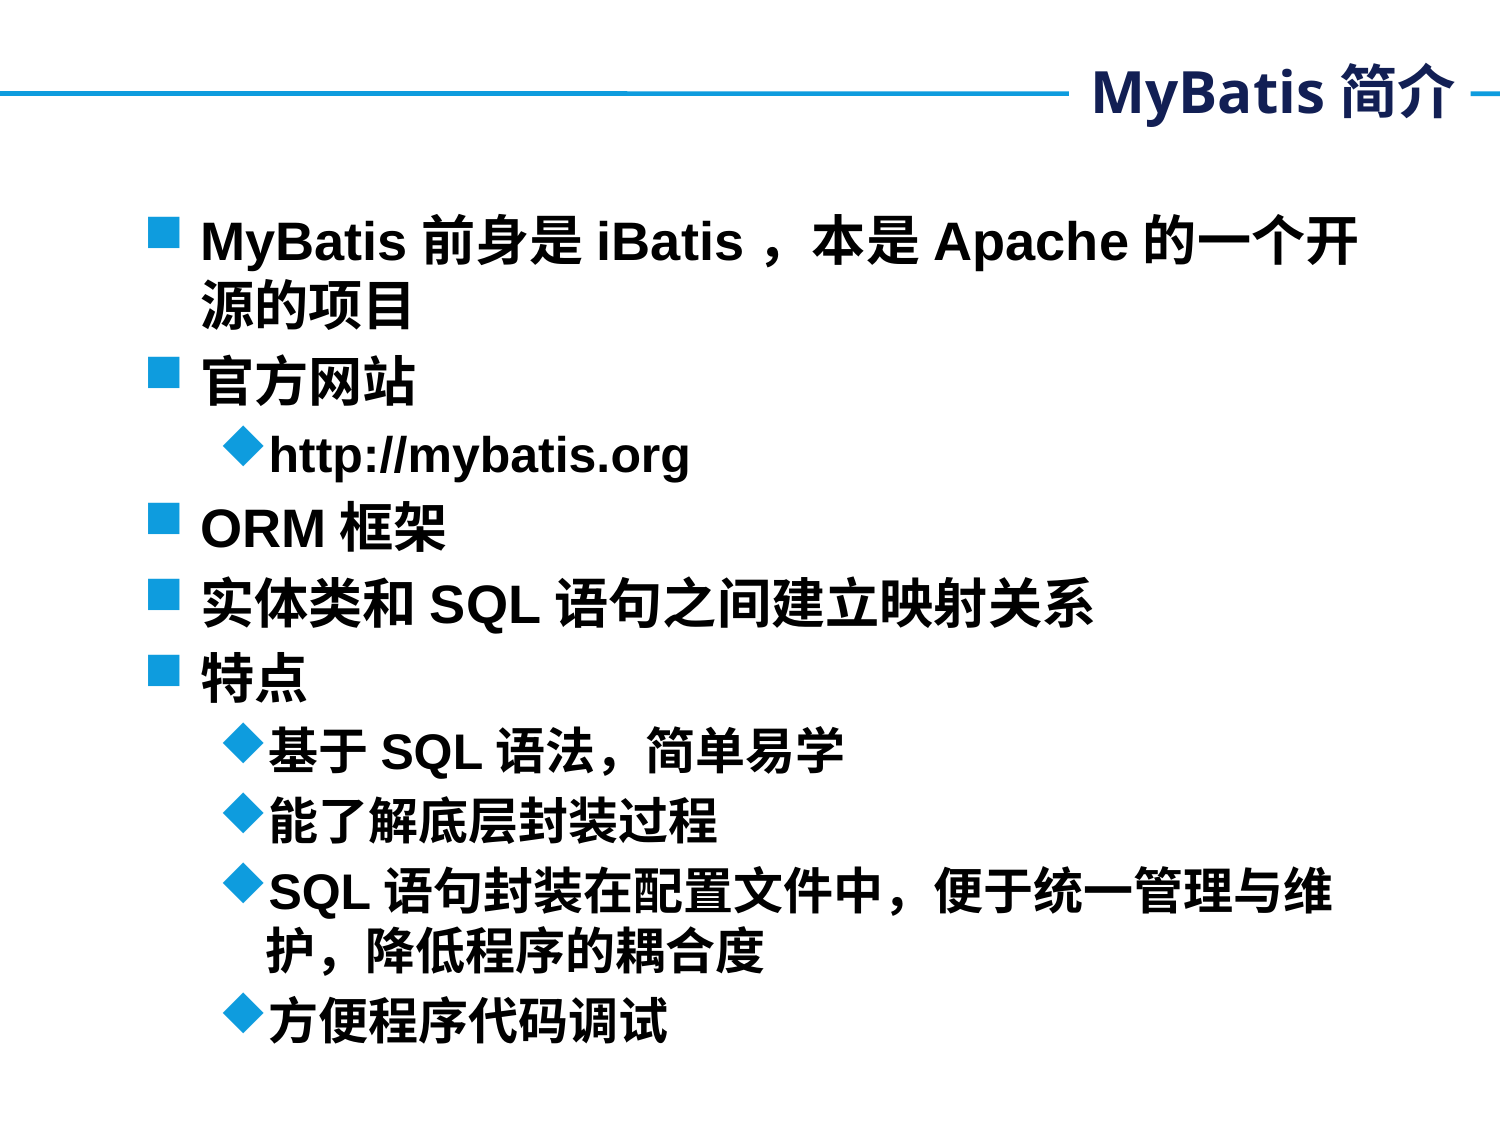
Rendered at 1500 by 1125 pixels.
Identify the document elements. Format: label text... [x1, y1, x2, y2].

list MyBatis前身是iBatis，本是Apache的一个开源的项目 官方网站 http://mybatis.org ORM框架 实体类和SQL语句之间建立映射关系 特点 基于SQL语法，简单易学 能了解底层封装过程 SQL语句封装在配置文件中，便于统一管理与维护，降低程序的耦合度 方便程序代码调试 [128, 199, 1383, 1043]
title MyBatis简介 [1069, 46, 1471, 133]
